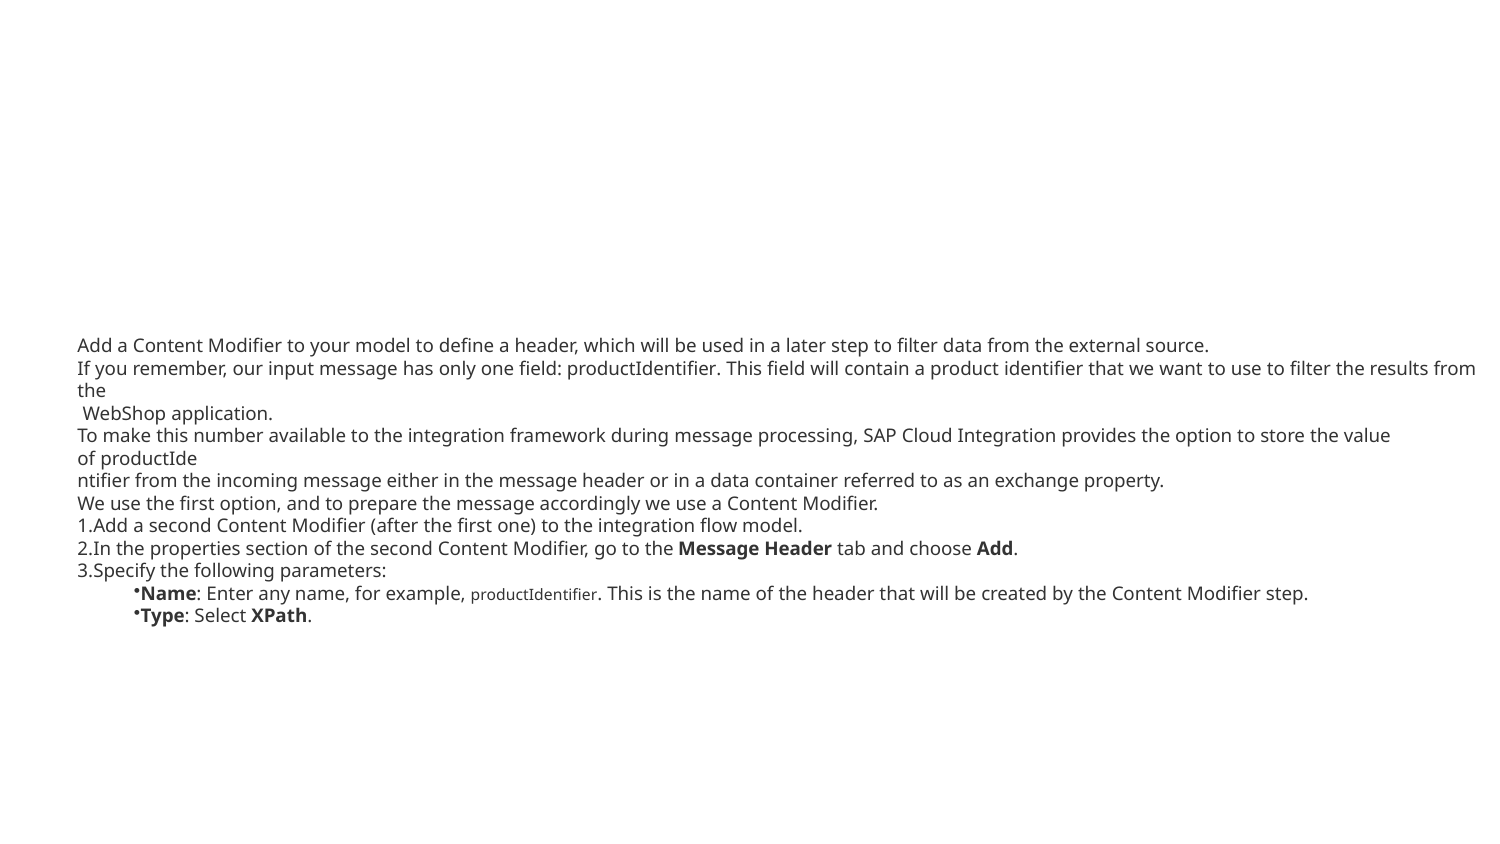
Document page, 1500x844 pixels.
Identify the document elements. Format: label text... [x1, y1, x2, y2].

list Add a Content Modifier to your model to define a header, which will be used in a later step to filter data from the external source. If you remember, our input message has only one field: productIdentifier. This field will contain a product identifier that we want to use to filter the results from the WebShop application. To make this number available to the integration framework during message processing, SAP Cloud Integration provides the option to store the value of productIde ntifier from the incoming message either in the message header or in a data container referred to as an exchange property. We use the first option, and to prepare the message accordingly we use a Content Modifier. Add a second Content Modifier (after the first one) to the integration flow model. In the properties section of the second Content Modifier, go to the Message Header tab and choose Add. Specify the following parameters: Name: Enter any name, for example, productIdentifier. This is the name of the header that will be created by the Content Modifier step. Type: Select XPath. [66, 240, 1500, 755]
